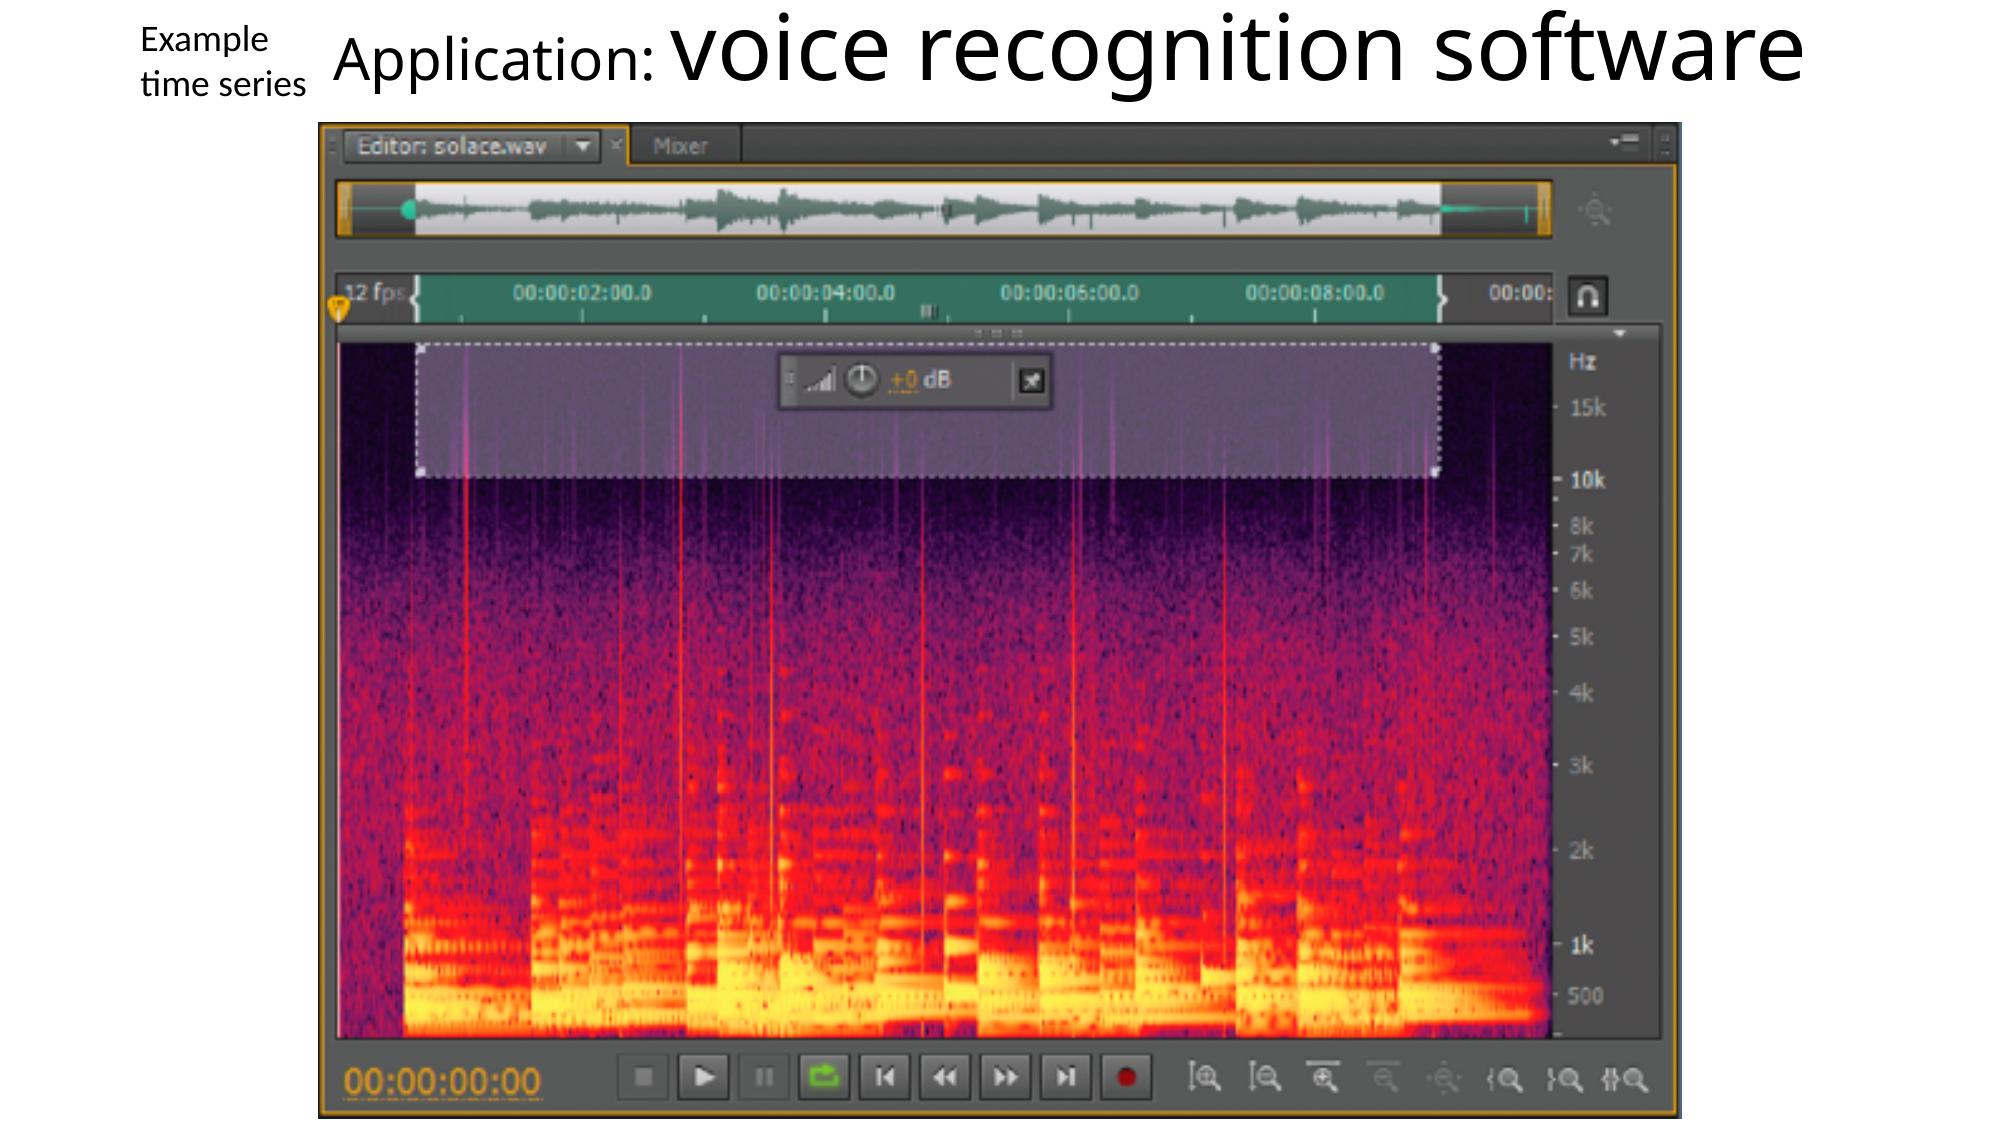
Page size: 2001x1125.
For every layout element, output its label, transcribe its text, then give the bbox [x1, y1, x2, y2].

text_box Example time series [125, 6, 576, 112]
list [318, 122, 1682, 1119]
title Application: voice recognition software [318, 0, 2000, 118]
